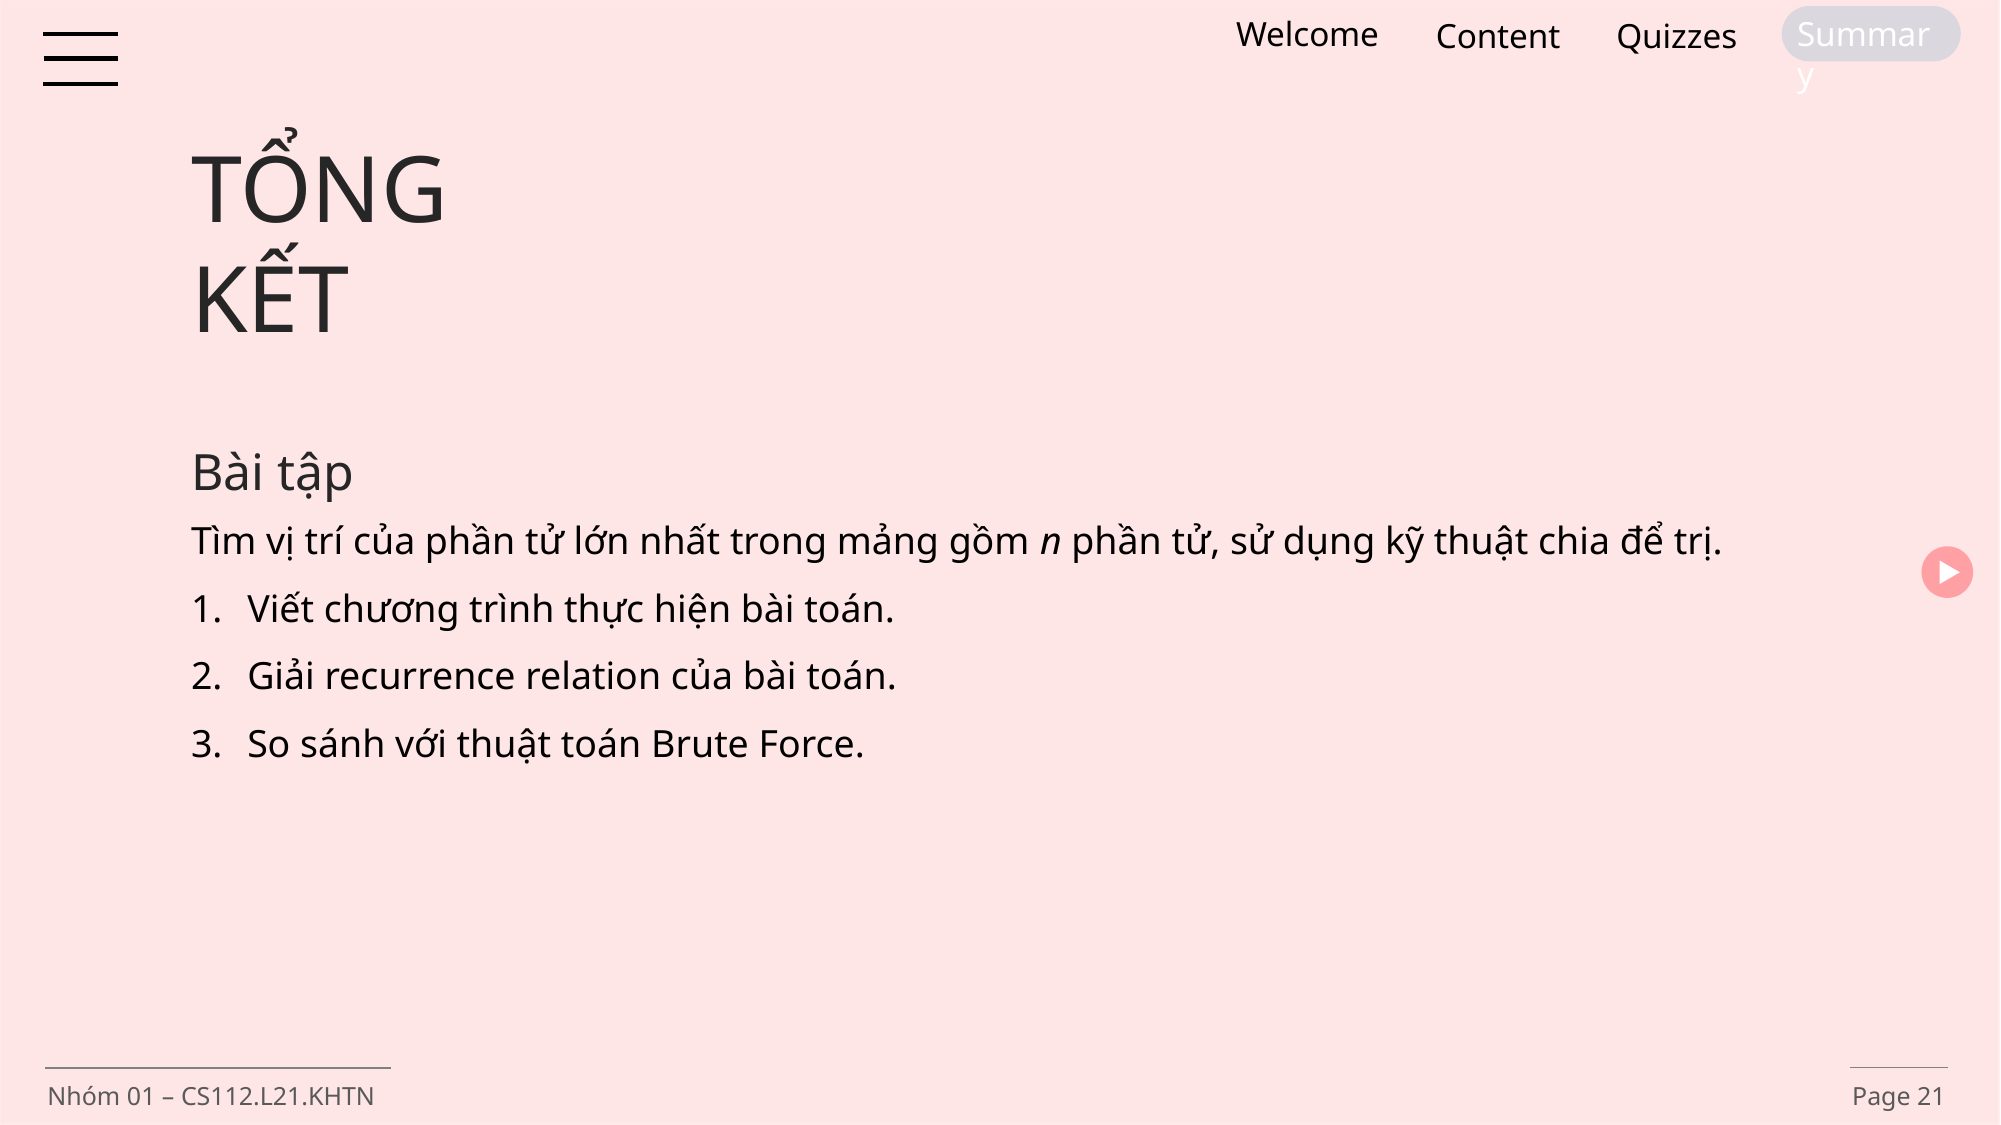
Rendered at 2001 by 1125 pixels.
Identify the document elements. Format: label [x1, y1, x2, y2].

text_box [0, 0, 2000, 1125]
